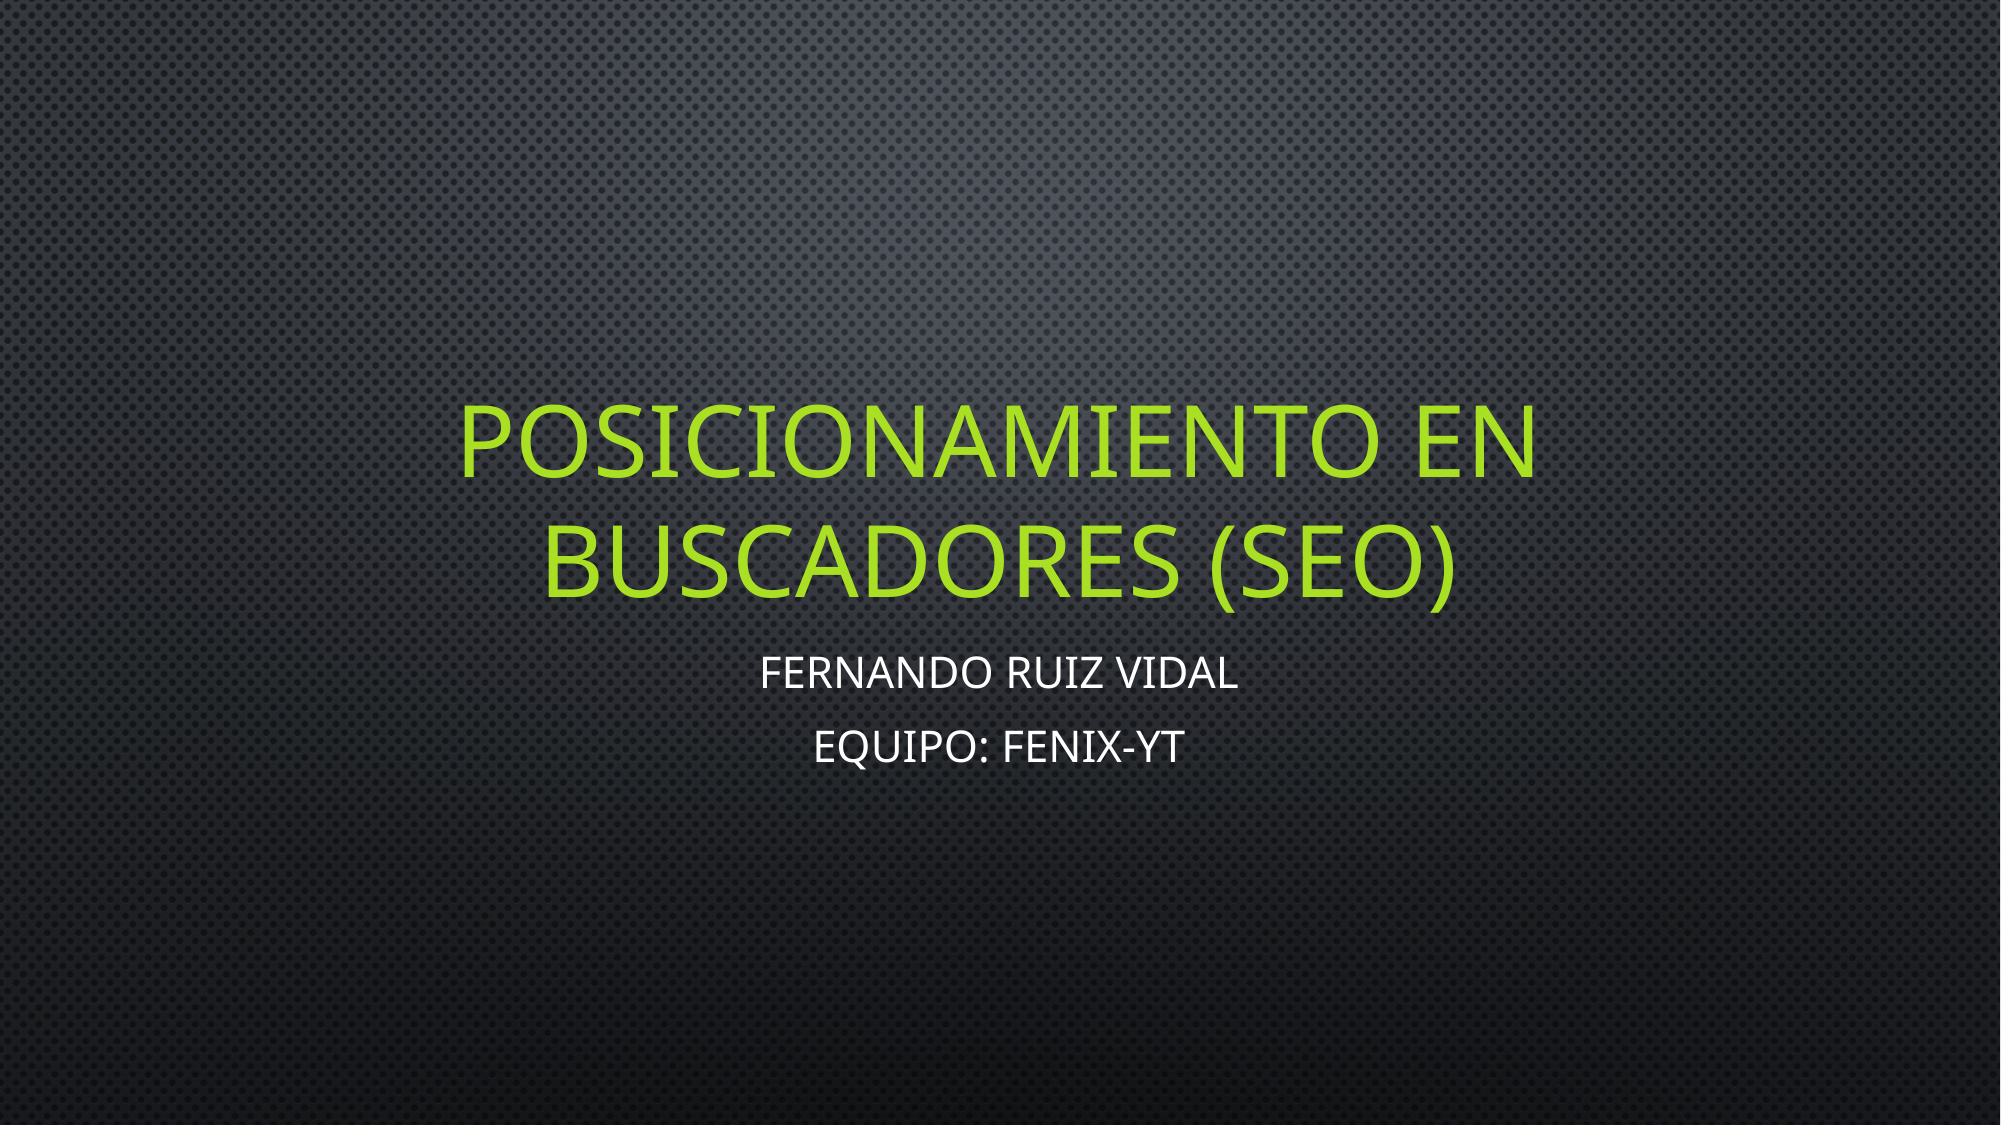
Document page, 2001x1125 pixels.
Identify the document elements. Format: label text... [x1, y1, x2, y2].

subtitle Fernando Ruiz vidal EQUIPO: FENIX-YT [287, 637, 1711, 950]
title posicionamiento en buscadores (SEO) [287, 99, 1711, 625]
